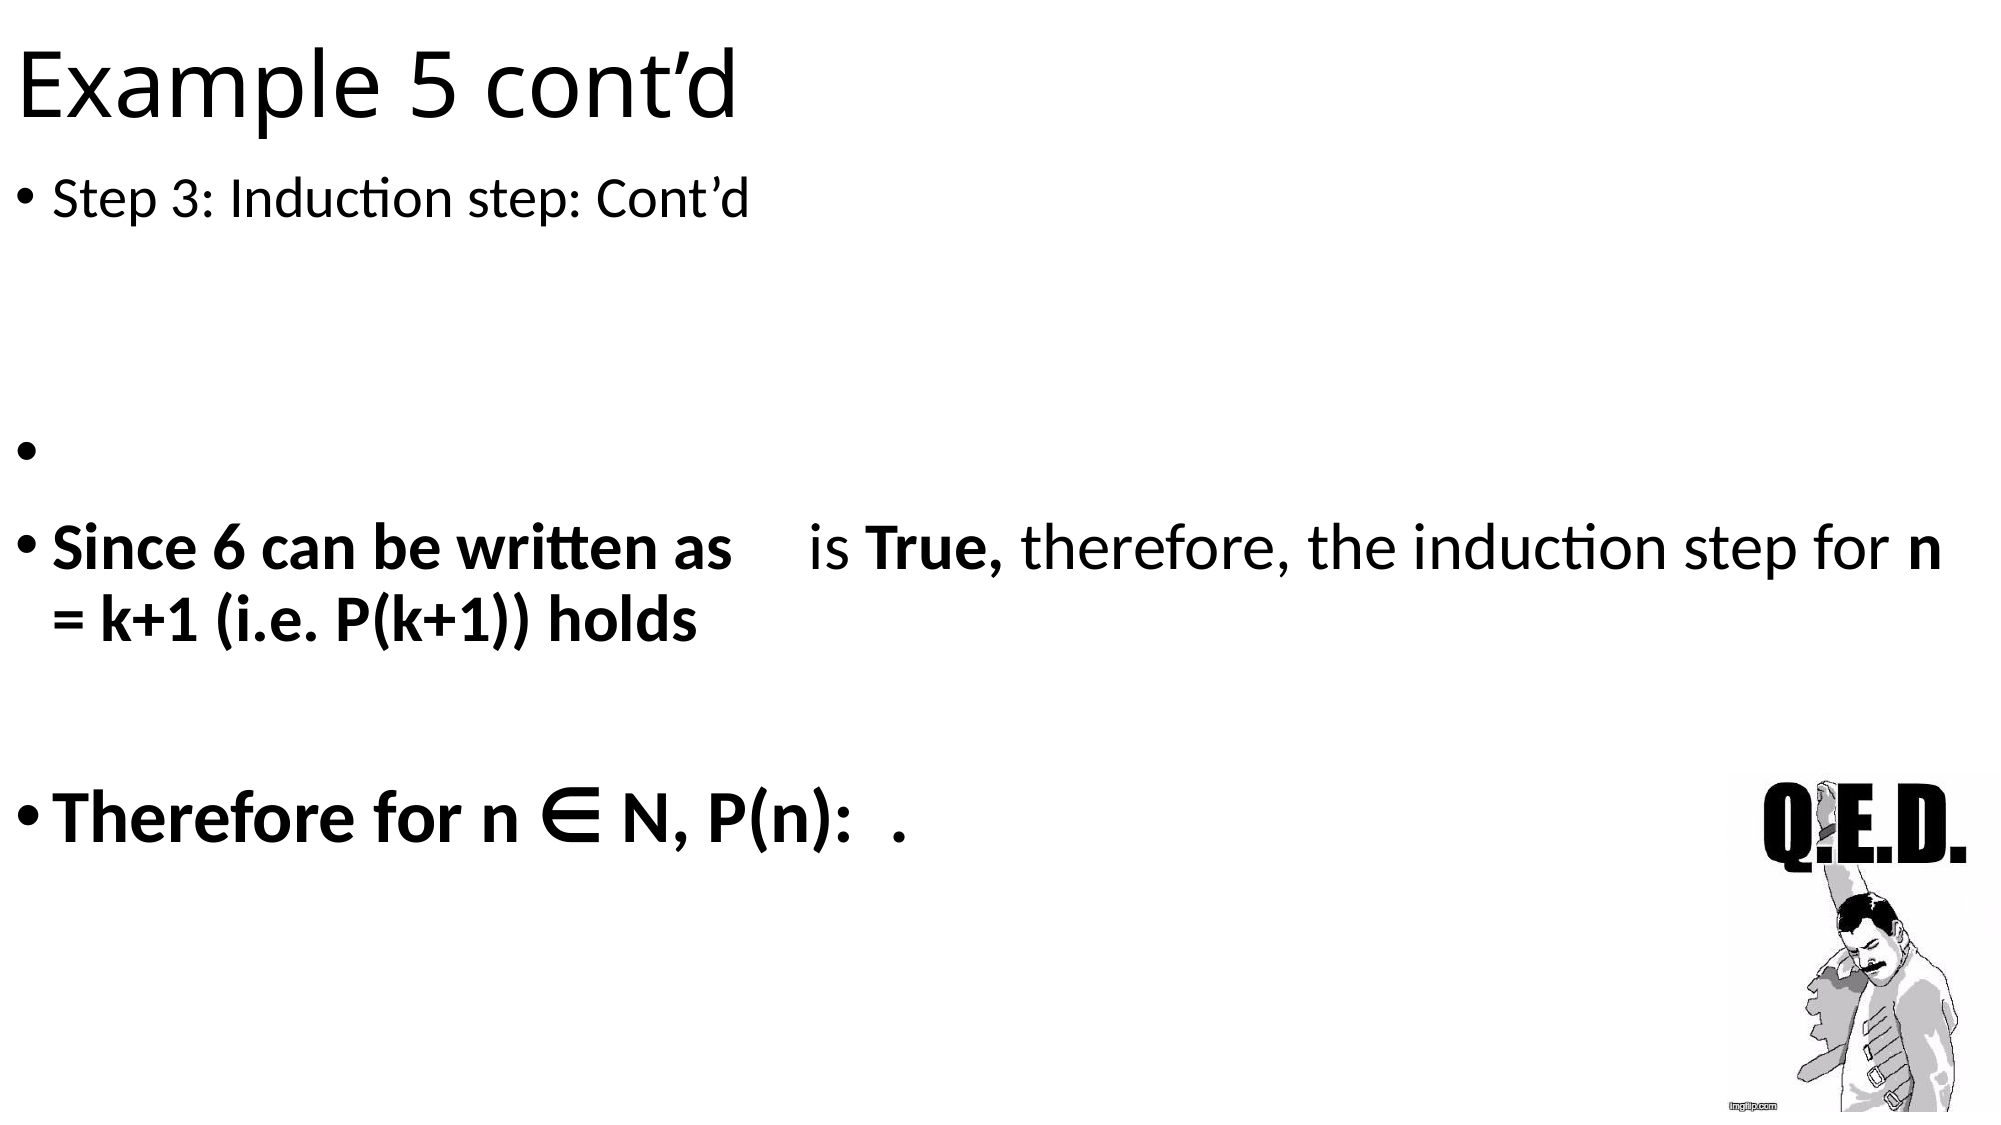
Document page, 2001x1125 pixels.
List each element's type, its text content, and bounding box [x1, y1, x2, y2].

title Example 5 cont’d [0, 16, 1892, 160]
picture [1727, 773, 2000, 1112]
